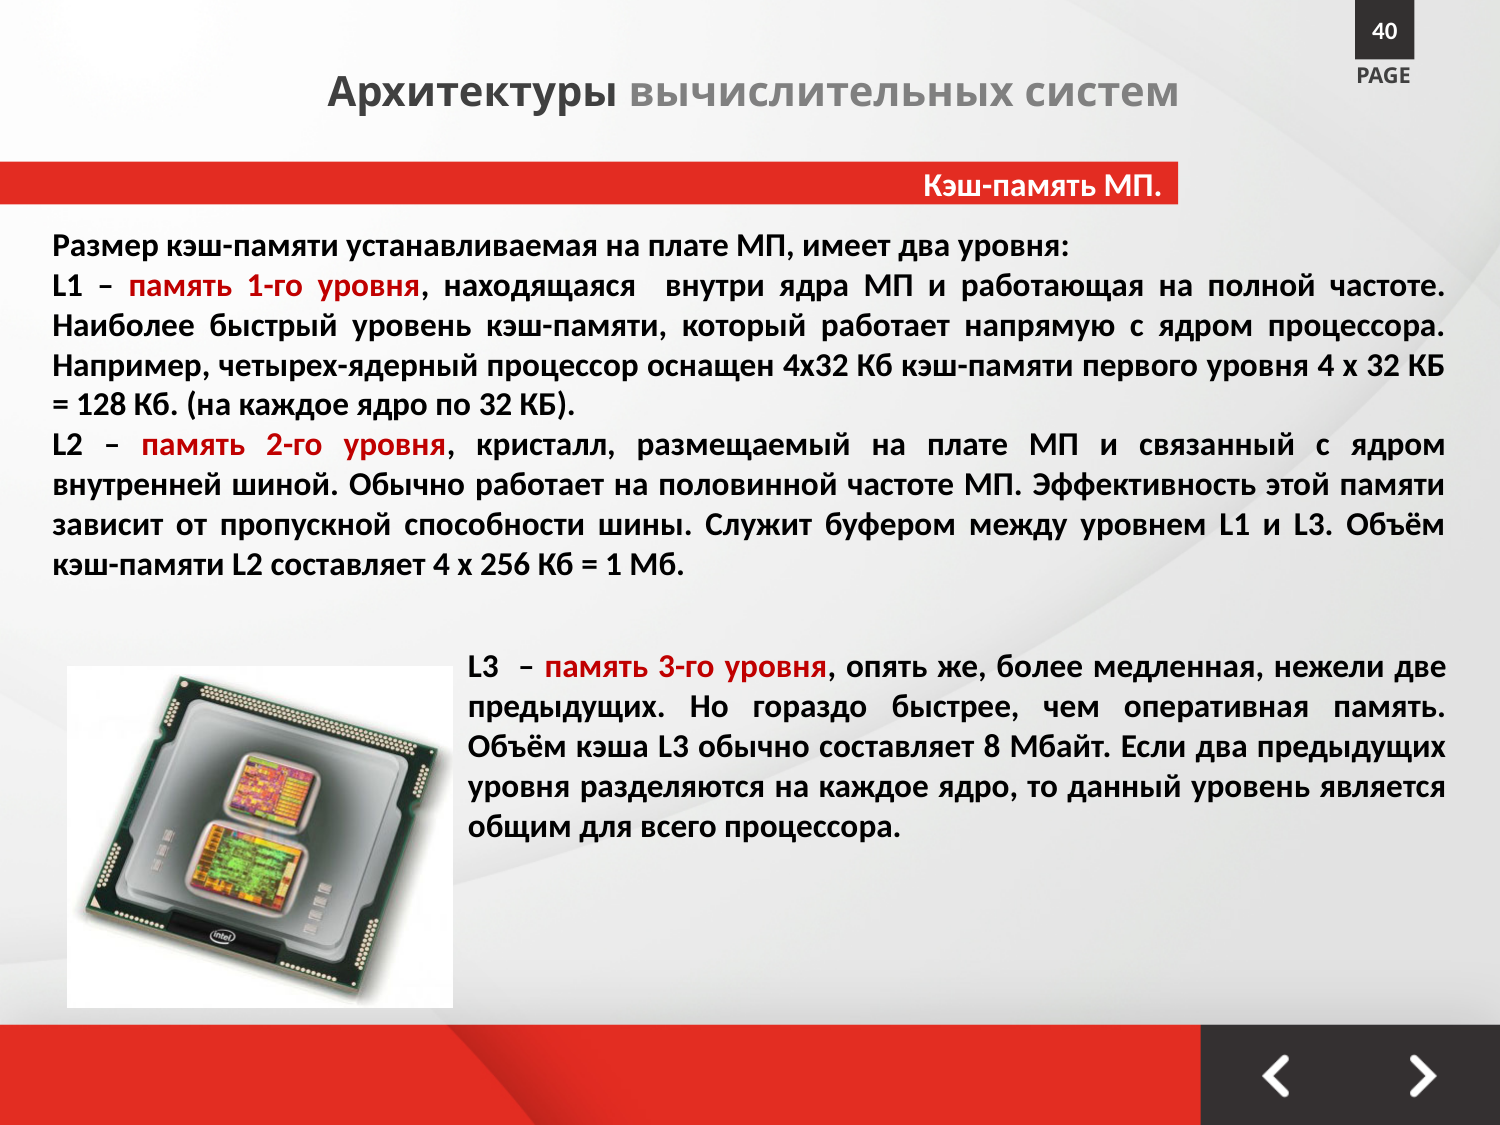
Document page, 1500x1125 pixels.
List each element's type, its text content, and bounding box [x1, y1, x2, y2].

text_box L3 – память 3-го уровня, опять же, более медленная, нежели две предыдущих. Но гораздо быстрее, чем оперативная память. Объём кэша L3 обычно составляет 8 Мбайт. Если два предыдущих уровня разделяются на каждое ядро, то данный уровень является общим для всего процессора. [453, 636, 1463, 851]
picture [0, 0, 1500, 1125]
text_box Размер кэш-памяти устанавливаемая на плате МП, имеет два уровня: L1 – память 1-го уровня, находящаяся внутри ядра МП и работающая на полной частоте. Наиболее быстрый уровень кэш-памяти, который работает напрямую с ядром процессора. Например, четырех-ядерный процессор оснащен 4х32 Кб кэш-памяти первого уровня 4 x 32 КБ = 128 Кб. (на каждое ядро по 32 КБ). L2 – память 2-го уровня, кристалл, размещаемый на плате МП и связанный с ядром внутренней шиной. Обычно работает на половинной частоте МП. Эффективность этой памяти зависит от пропускной способности шины. Служит буфером между уровнем L1 и L3. Объём кэш-памяти L2 составляет 4 х 256 Кб = 1 Мб. [37, 195, 1463, 590]
text_box Архитектуры вычислительных систем [22, 57, 1196, 123]
text_box PAGE [1341, 54, 1426, 96]
subtitle Кэш-память МП. [0, 161, 1179, 205]
text_box 40 [1353, 0, 1417, 61]
